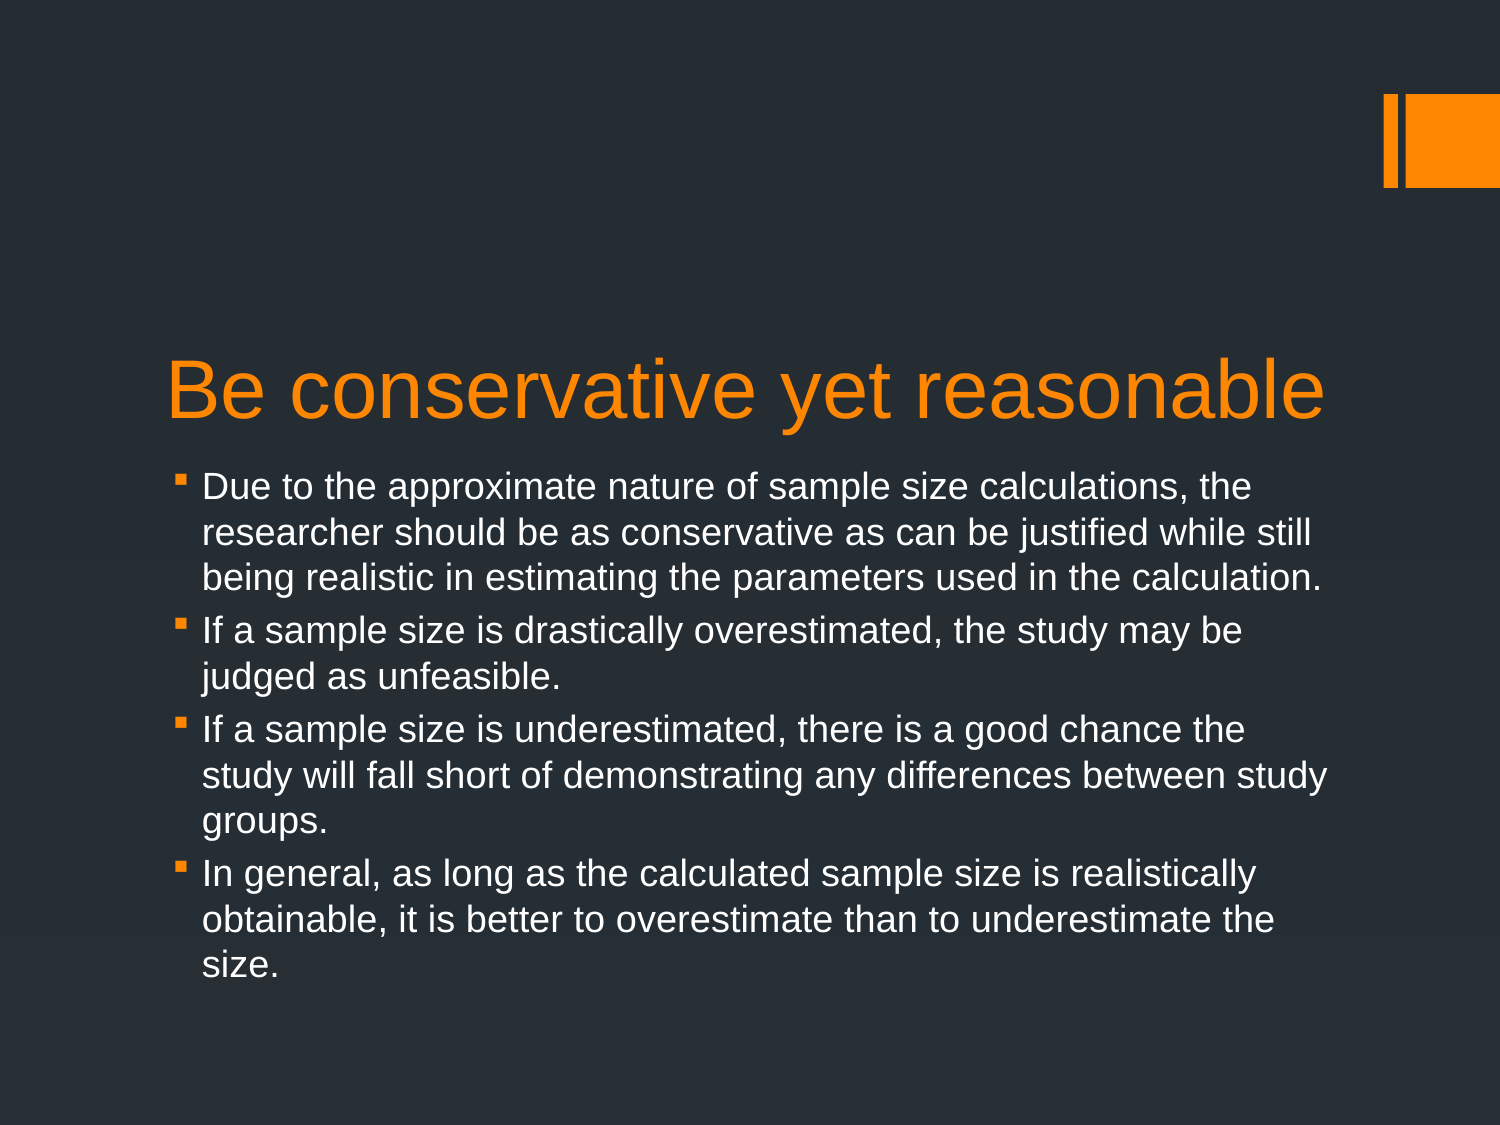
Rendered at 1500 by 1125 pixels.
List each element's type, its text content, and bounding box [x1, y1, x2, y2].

title Be conservative yet reasonable [150, 253, 1350, 443]
list Due to the approximate nature of sample size calculations, the researcher should be as conservative as can be justified while still being realistic in estimating the parameters used in the calculation. If a sample size is drastically overestimated, the study may be judged as unfeasible. If a sample size is underestimated, there is a good chance the study will fall short of demonstrating any differences between study groups. In general, as long as the calculated sample size is realistically obtainable, it is better to overestimate than to underestimate the size. [150, 454, 1350, 1035]
